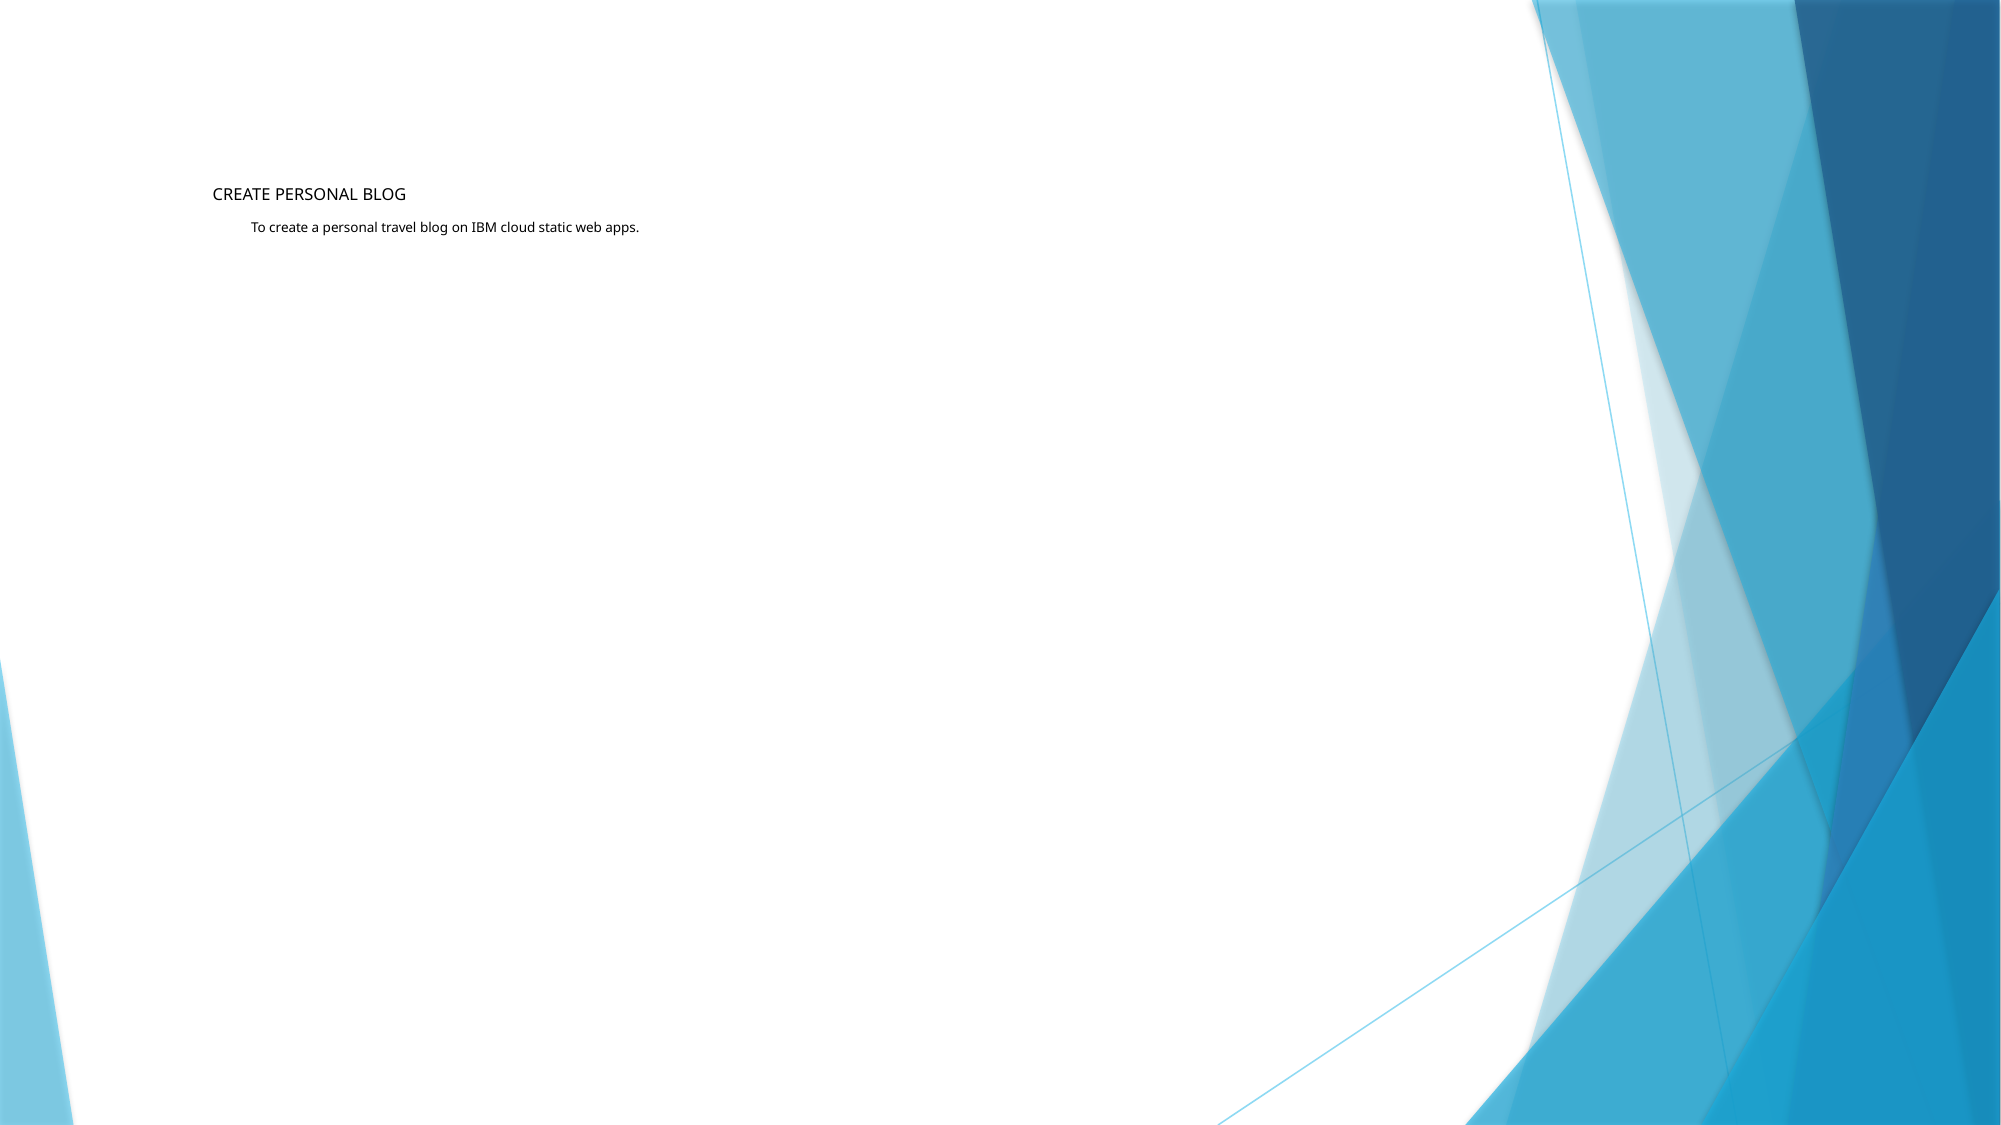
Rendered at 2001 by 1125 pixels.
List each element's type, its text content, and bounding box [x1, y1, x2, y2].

title CREATE PERSONAL BLOG To create a personal travel blog on IBM cloud static web apps. [197, 176, 1608, 393]
